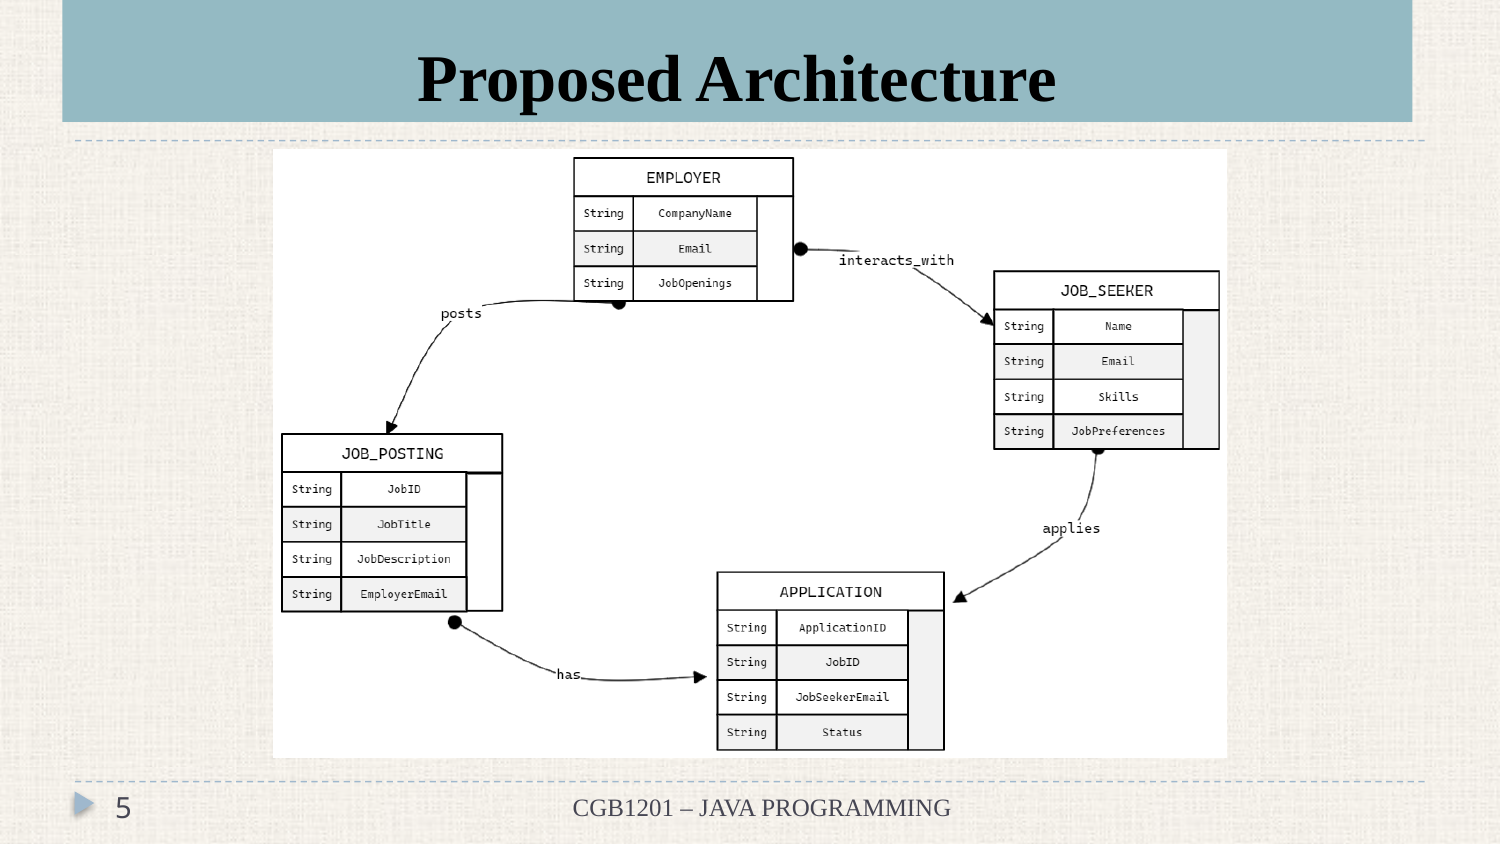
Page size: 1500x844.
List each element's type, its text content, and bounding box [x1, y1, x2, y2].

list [273, 149, 1227, 758]
slide_number 5 [100, 782, 426, 827]
title Proposed Architecture [62, 0, 1413, 122]
footer CGB1201 – JAVA PROGRAMMING [437, 784, 1100, 822]
